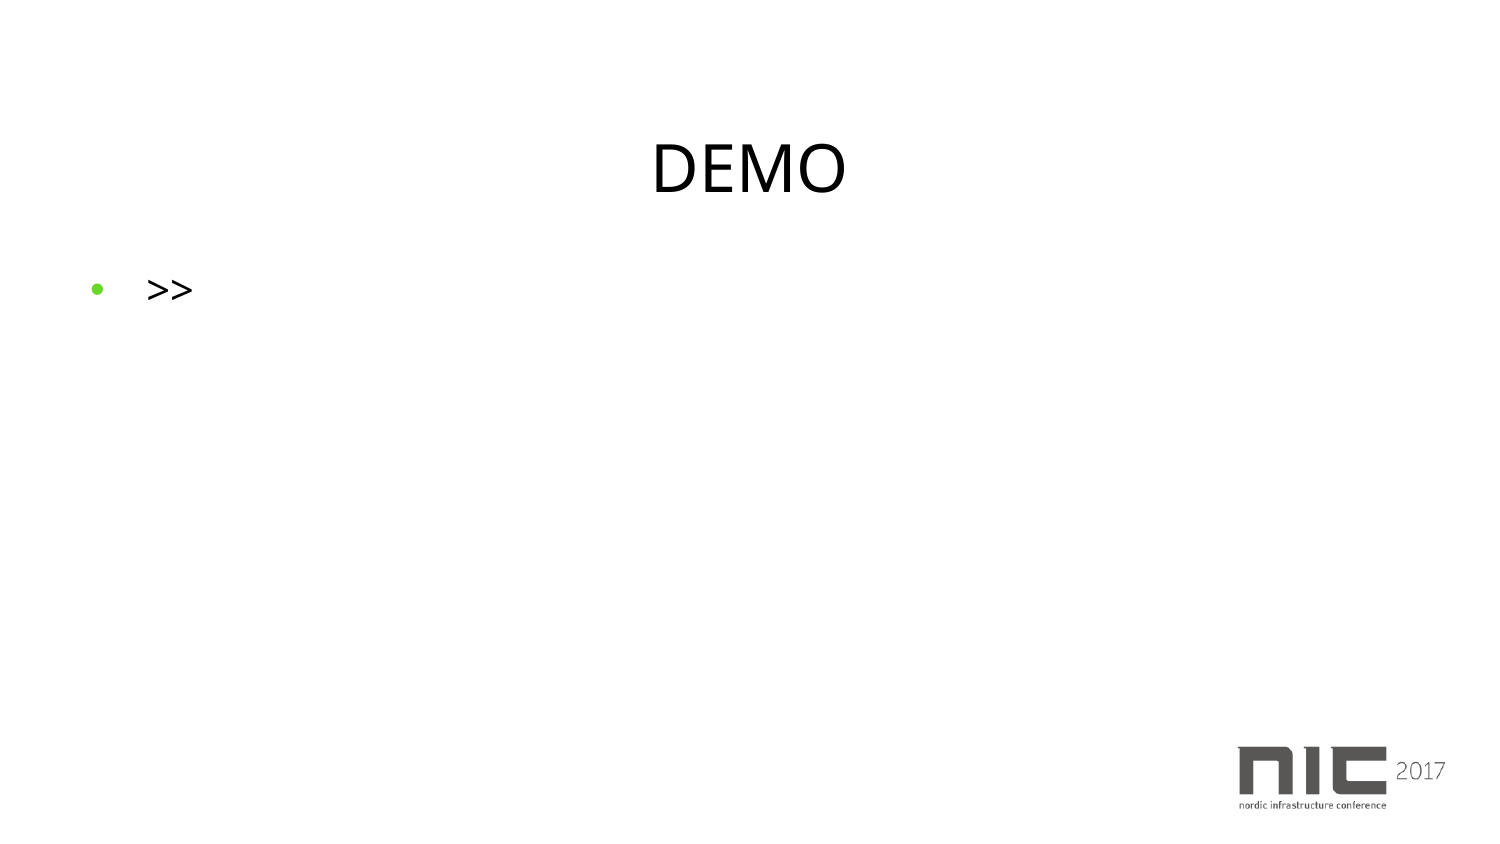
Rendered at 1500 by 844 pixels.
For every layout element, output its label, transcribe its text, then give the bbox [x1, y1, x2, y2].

list >> [75, 256, 1425, 694]
title DEMO [75, 91, 1425, 242]
